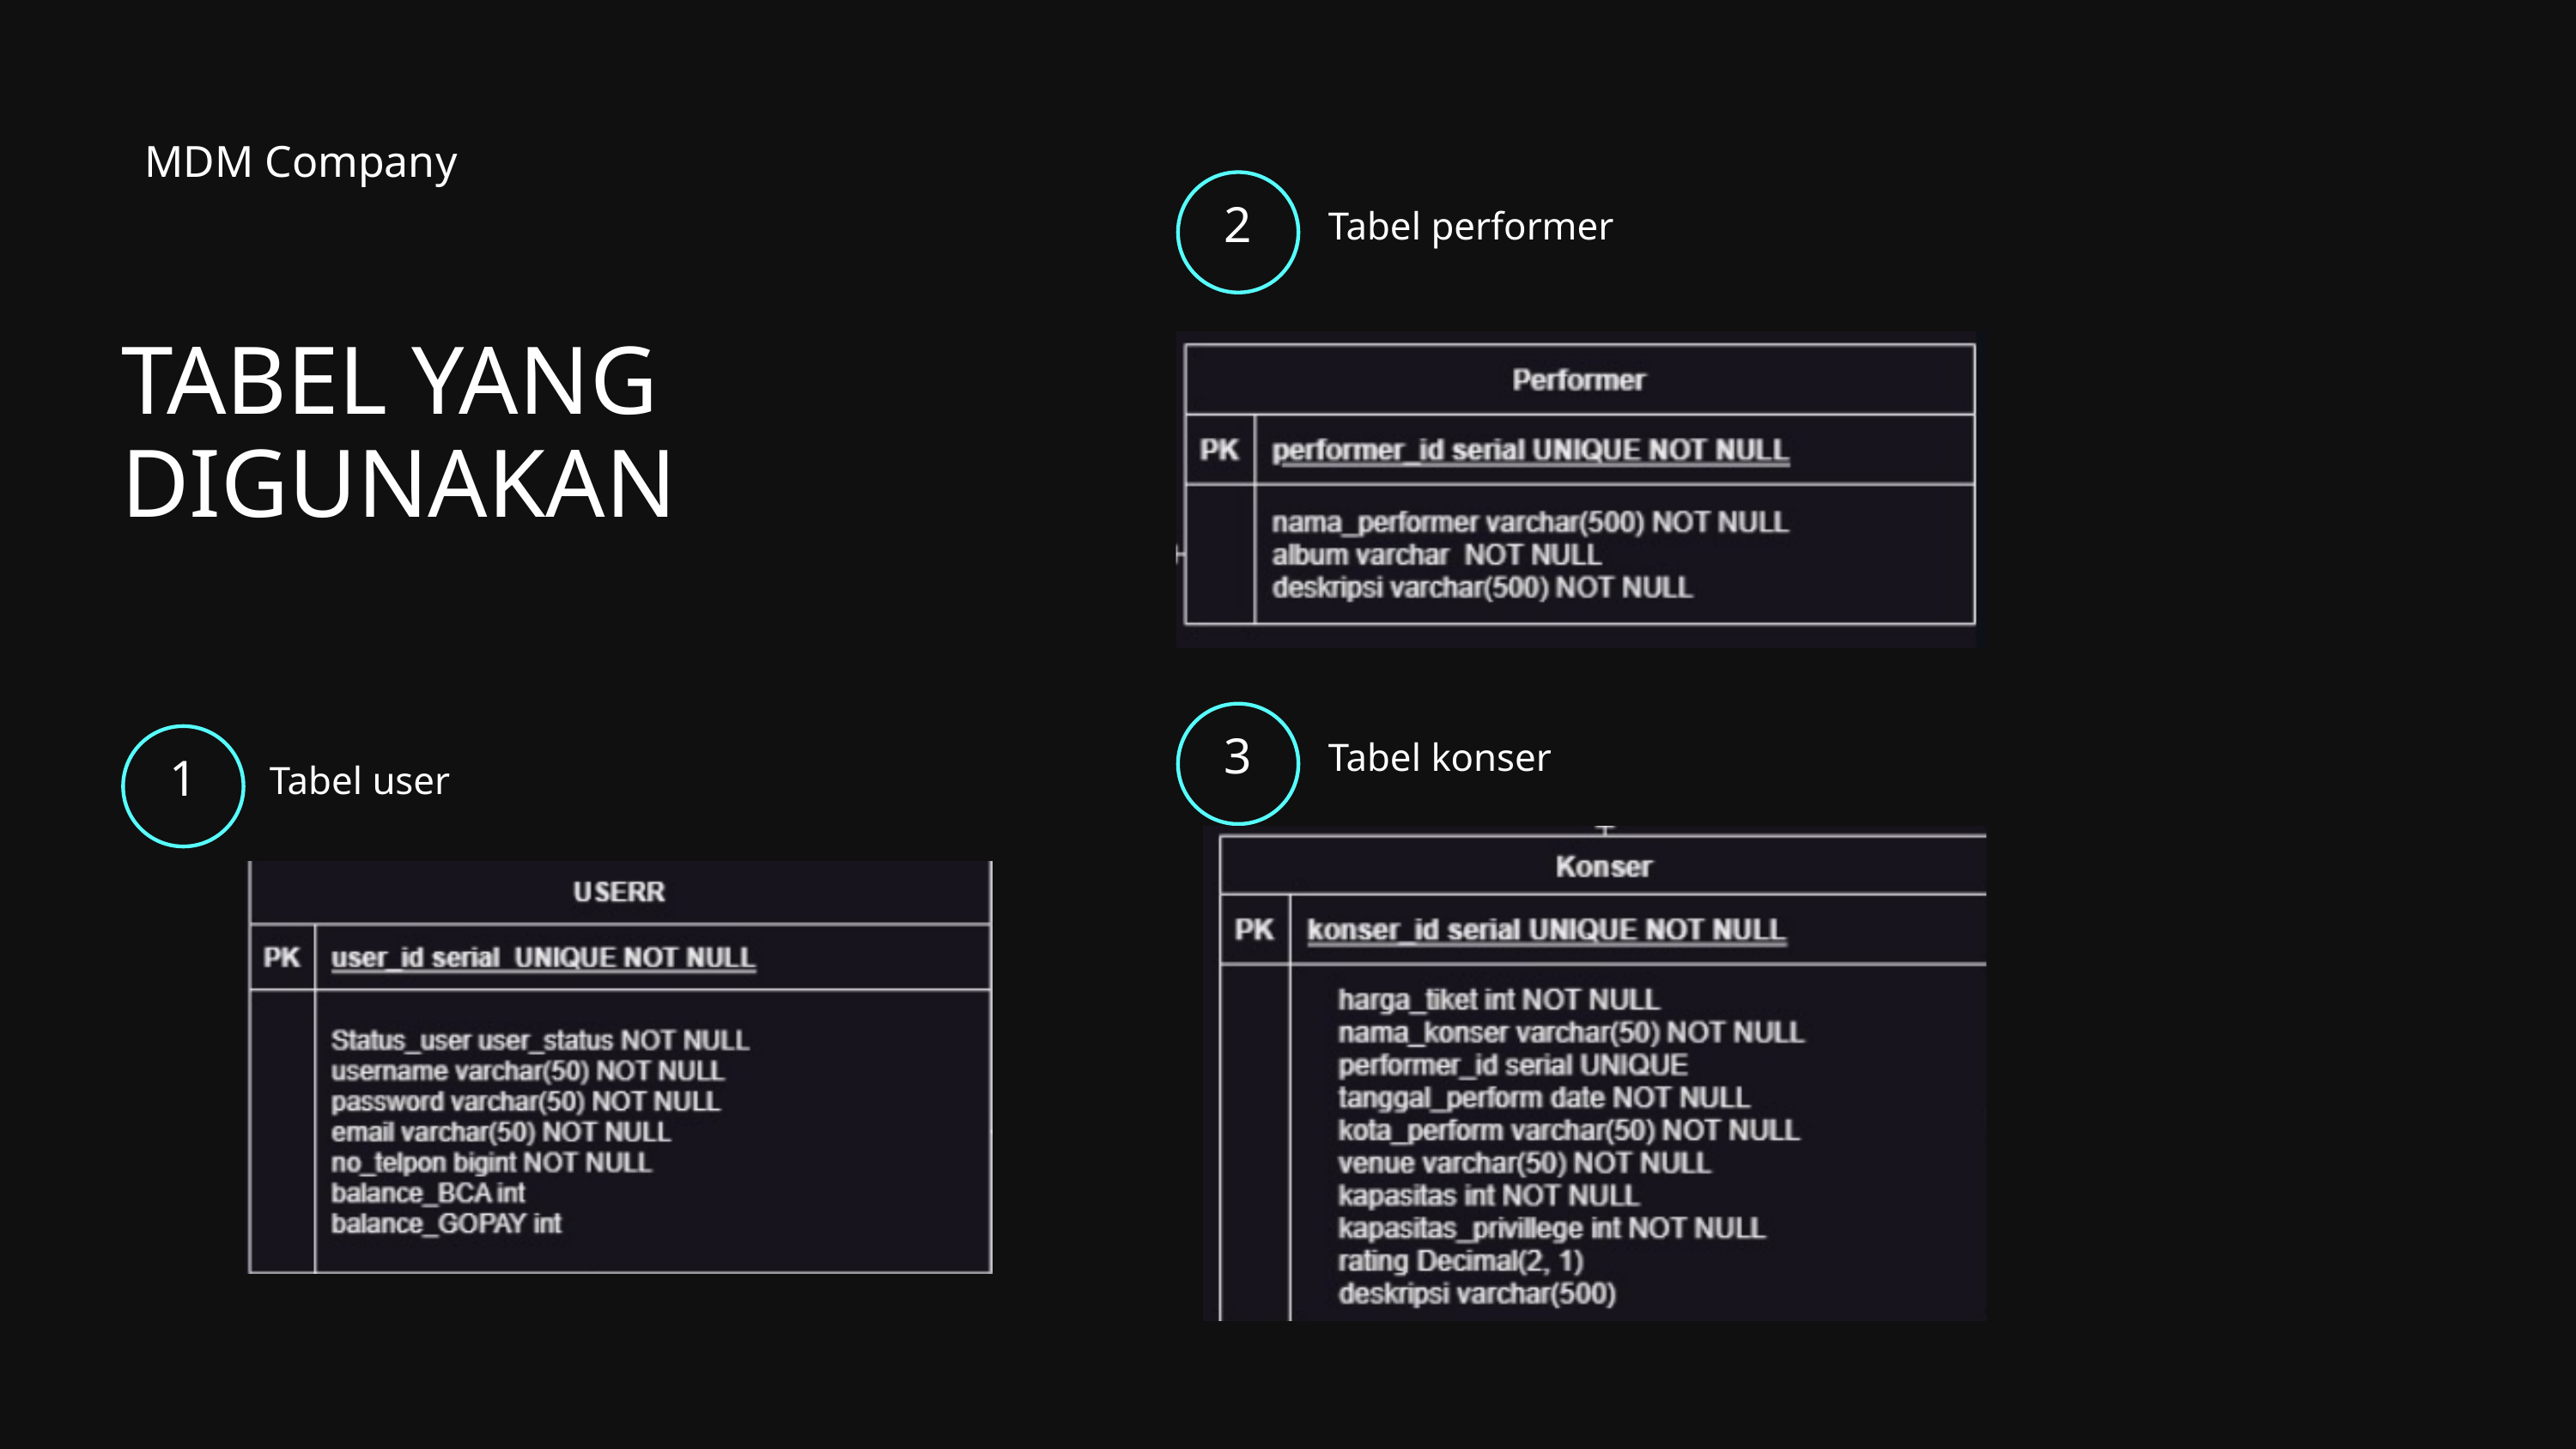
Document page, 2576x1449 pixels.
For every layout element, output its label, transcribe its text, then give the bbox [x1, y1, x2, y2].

text_box [245, 861, 993, 1275]
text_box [1176, 701, 1301, 827]
text_box [1176, 331, 1987, 648]
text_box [1176, 170, 1301, 295]
text_box Tabel user [269, 749, 928, 803]
text_box MDM Company [144, 134, 699, 186]
text_box Tabel konser [1327, 726, 1987, 779]
text_box [1203, 826, 1987, 1321]
text_box Tabel performer [1327, 195, 1987, 248]
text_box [120, 331, 1042, 724]
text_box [120, 731, 246, 849]
